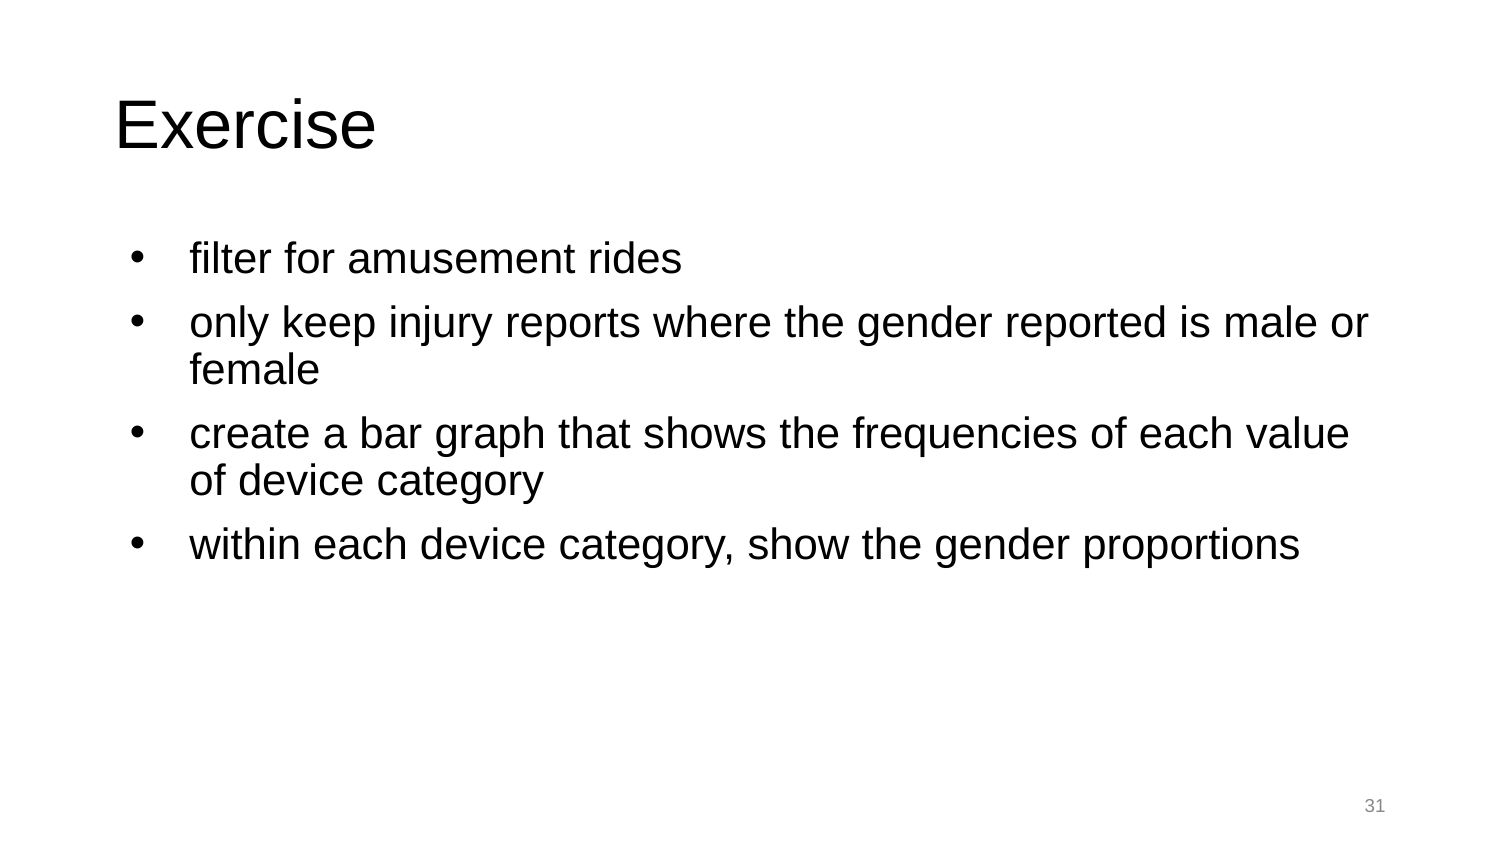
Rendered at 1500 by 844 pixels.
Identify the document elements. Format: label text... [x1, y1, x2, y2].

title Exercise [103, 44, 1397, 208]
list filter for amusement rides only keep injury reports where the gender reported is male or female create a bar graph that shows the frequencies of each value of device category within each device category, show the gender proportions [103, 224, 1397, 760]
slide_number 31 [1059, 782, 1397, 827]
